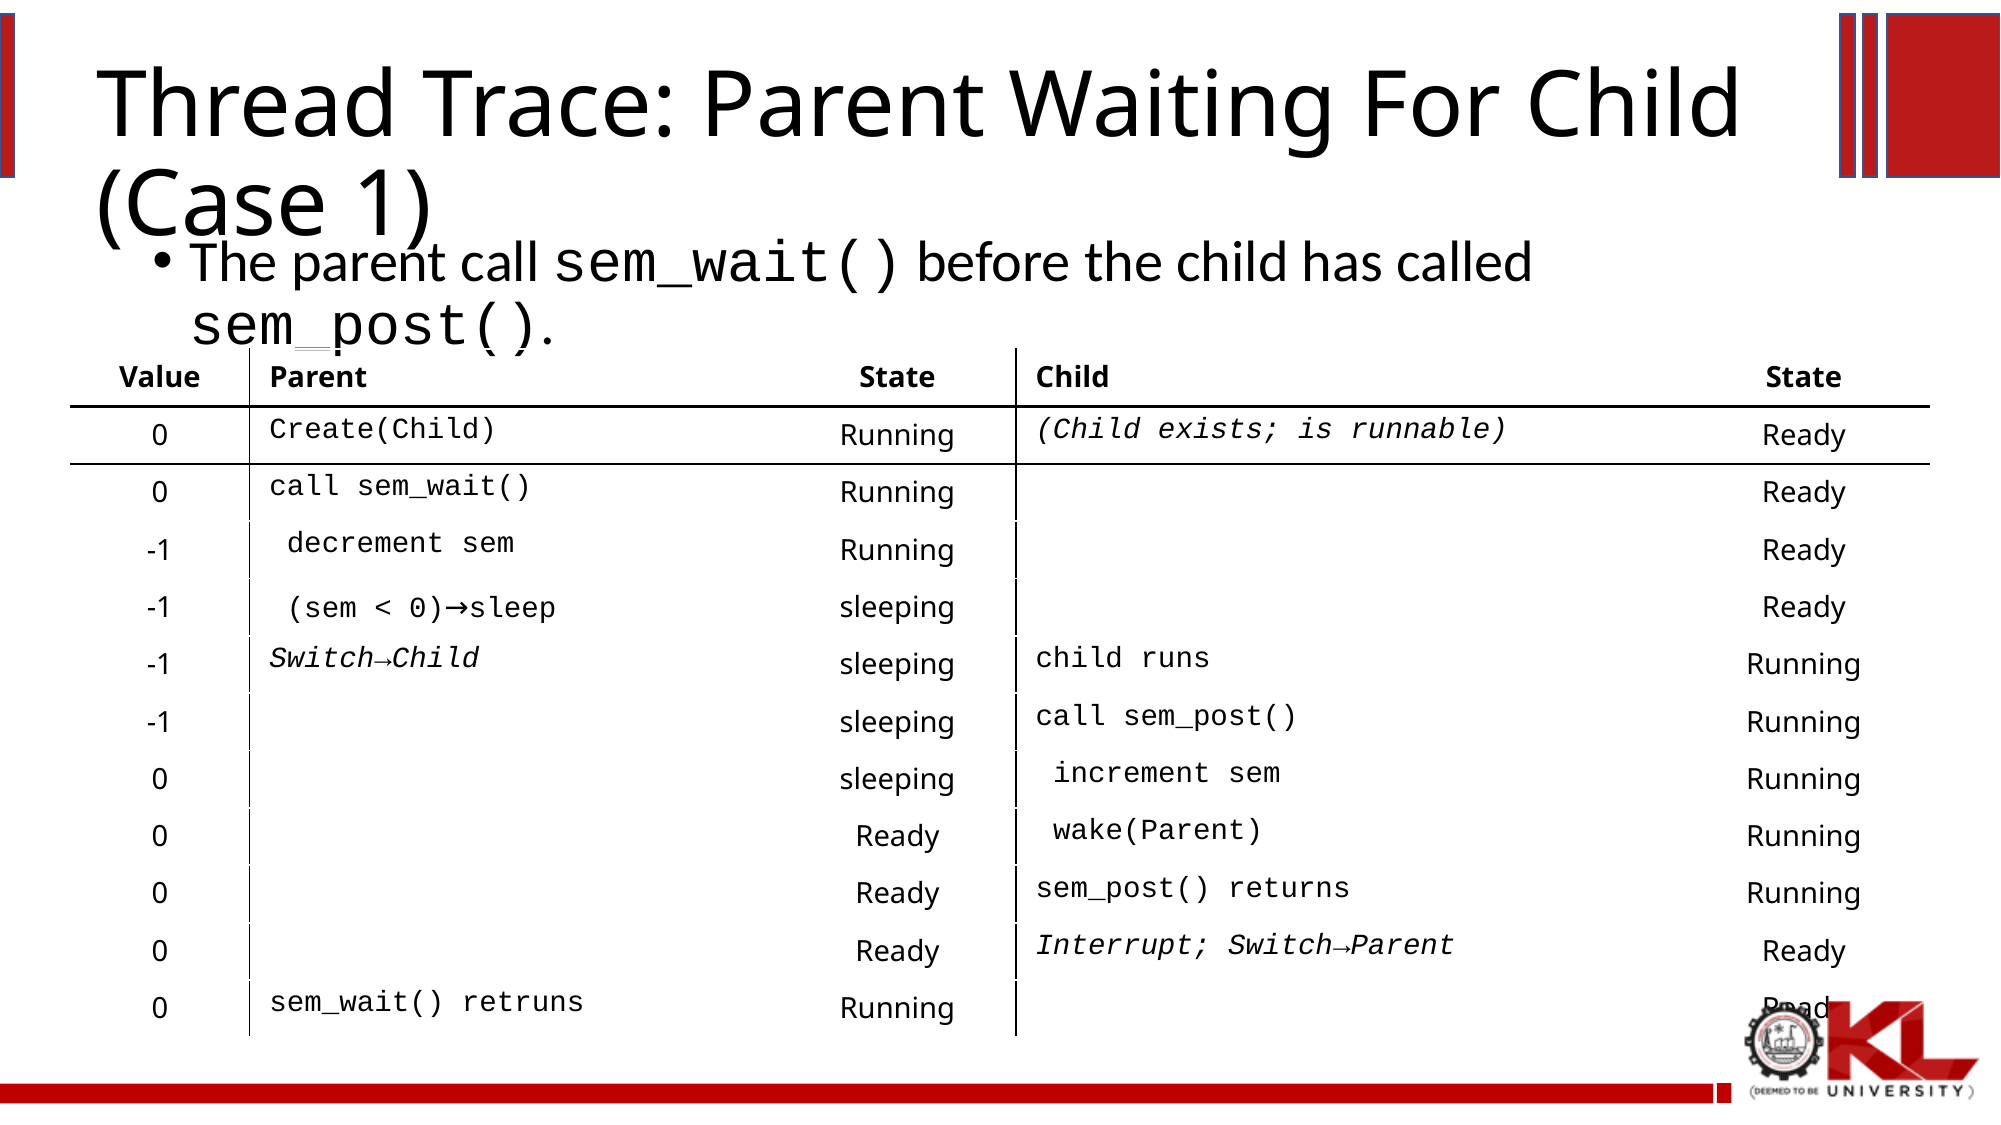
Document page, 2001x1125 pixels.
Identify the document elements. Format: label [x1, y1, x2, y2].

text_box [0, 0, 2000, 1104]
